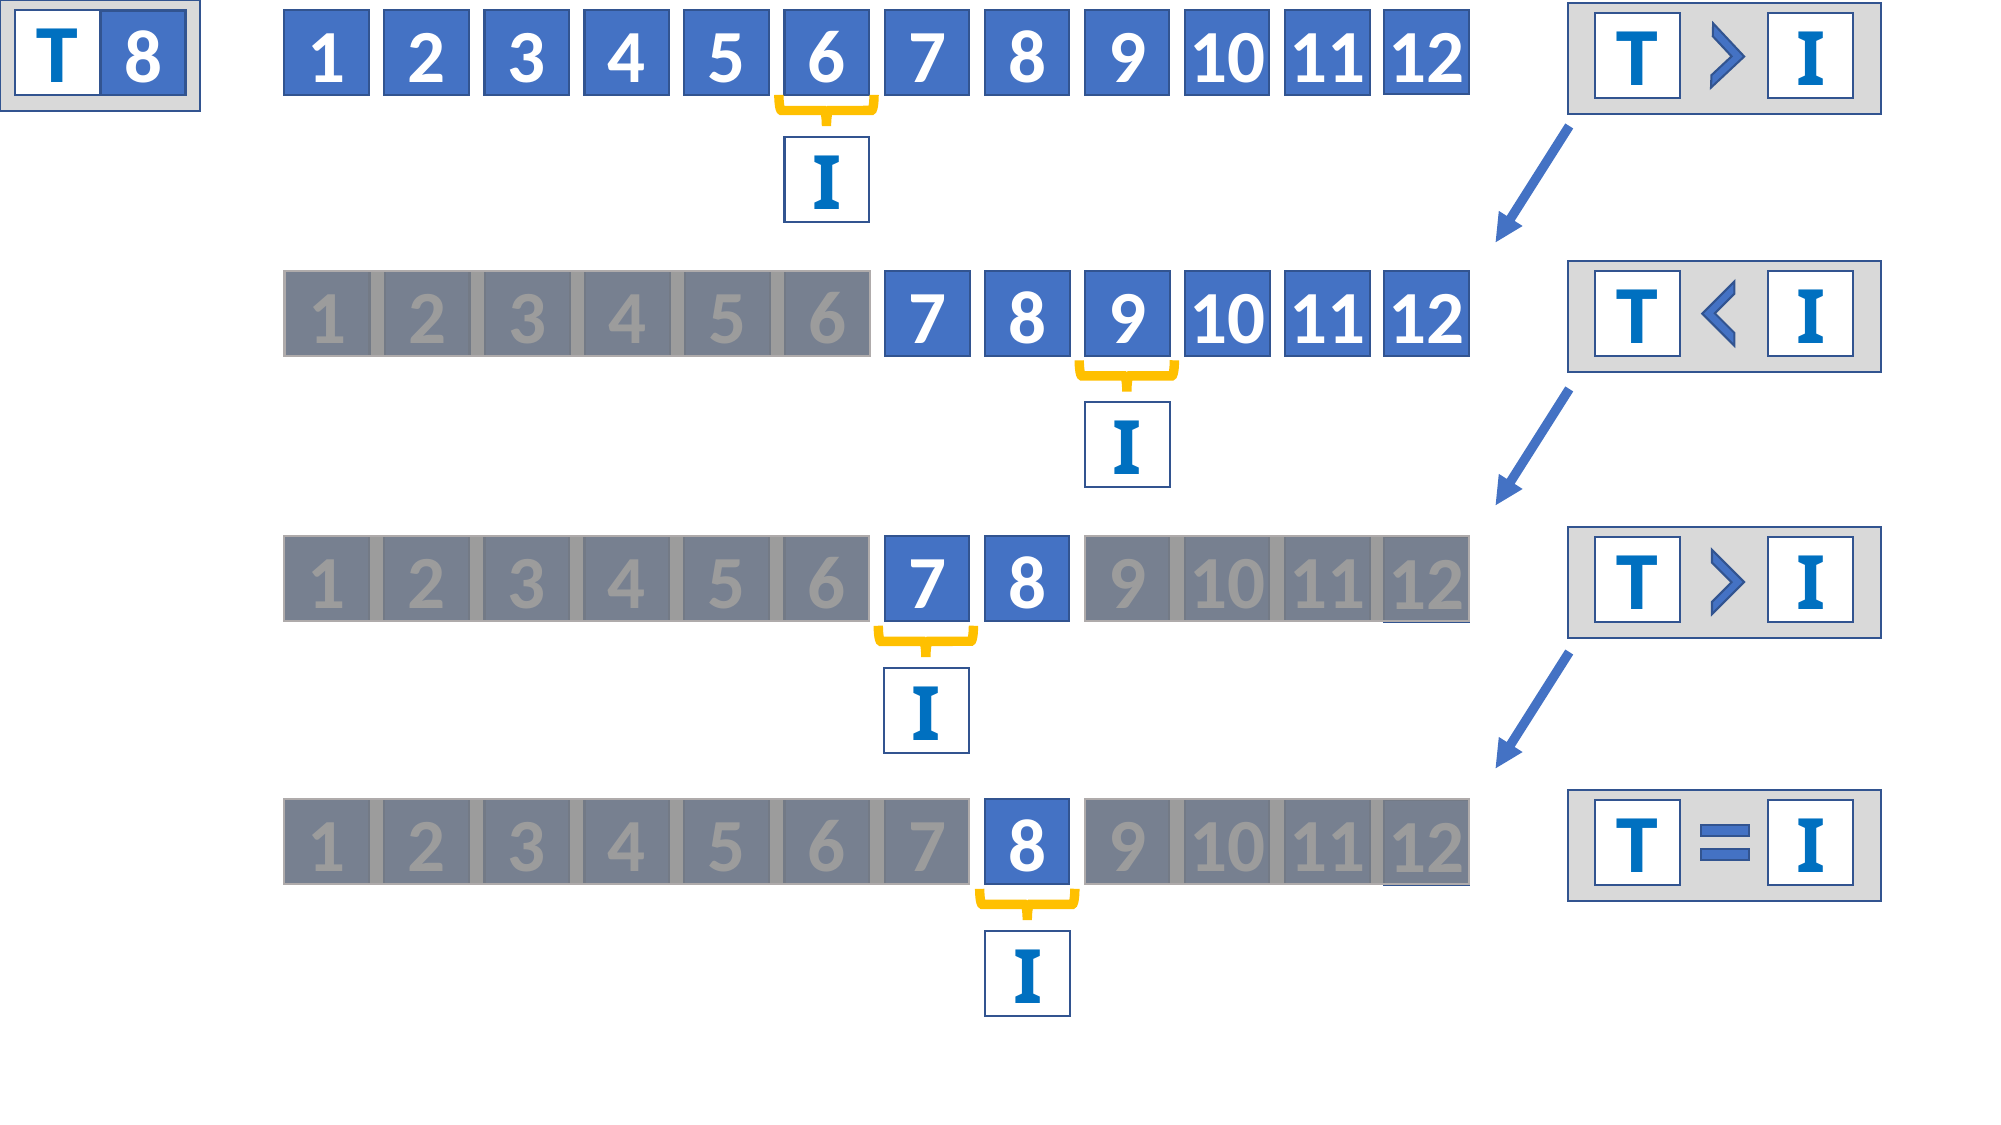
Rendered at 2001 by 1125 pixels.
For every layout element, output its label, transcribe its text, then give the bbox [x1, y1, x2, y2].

text_box [283, 798, 970, 885]
text_box [1084, 535, 1470, 622]
text_box I [1767, 12, 1854, 99]
text_box [1700, 278, 1736, 349]
text_box 12 [1383, 9, 1470, 95]
text_box 8 [100, 9, 187, 96]
text_box 9 [1084, 9, 1170, 96]
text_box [1495, 125, 1570, 243]
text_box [1495, 651, 1570, 769]
text_box I [1767, 799, 1854, 886]
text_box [1495, 388, 1570, 506]
text_box 6 [783, 9, 870, 94]
text_box [1084, 798, 1470, 885]
text_box 1 [283, 9, 370, 96]
text_box [979, 888, 1076, 920]
text_box 12 [1383, 270, 1470, 357]
text_box [778, 94, 875, 127]
text_box I [783, 136, 870, 223]
text_box [1567, 526, 1882, 639]
text_box 3 [483, 9, 570, 96]
text_box [1567, 2, 1882, 115]
text_box T [1594, 270, 1681, 357]
text_box 11 [1284, 270, 1371, 357]
text_box 7 [884, 535, 970, 622]
text_box [283, 535, 870, 622]
text_box 4 [583, 9, 670, 96]
text_box I [1767, 536, 1854, 623]
text_box T [1594, 799, 1681, 886]
text_box [1709, 20, 1746, 91]
text_box [1700, 848, 1750, 861]
text_box [1078, 360, 1175, 392]
text_box 7 [884, 9, 970, 96]
text_box T [14, 9, 100, 96]
text_box I [1084, 401, 1171, 488]
text_box 7 [884, 270, 971, 357]
text_box 10 [1184, 9, 1270, 96]
text_box I [1767, 270, 1854, 357]
text_box I [883, 667, 970, 754]
text_box 10 [1184, 270, 1271, 357]
text_box [1567, 260, 1882, 373]
text_box [283, 270, 871, 357]
text_box T [1594, 12, 1681, 99]
text_box T [1594, 536, 1681, 623]
text_box 8 [984, 270, 1071, 357]
text_box [1710, 547, 1746, 617]
text_box 11 [1284, 9, 1371, 96]
text_box [877, 625, 974, 657]
text_box 8 [984, 798, 1070, 885]
text_box 9 [1084, 270, 1171, 357]
text_box 2 [383, 9, 470, 96]
text_box 8 [984, 9, 1070, 96]
text_box 5 [683, 9, 770, 96]
text_box I [984, 930, 1071, 1017]
text_box [1700, 824, 1750, 837]
text_box [1567, 789, 1882, 902]
text_box [0, 0, 201, 112]
text_box 8 [984, 535, 1070, 622]
